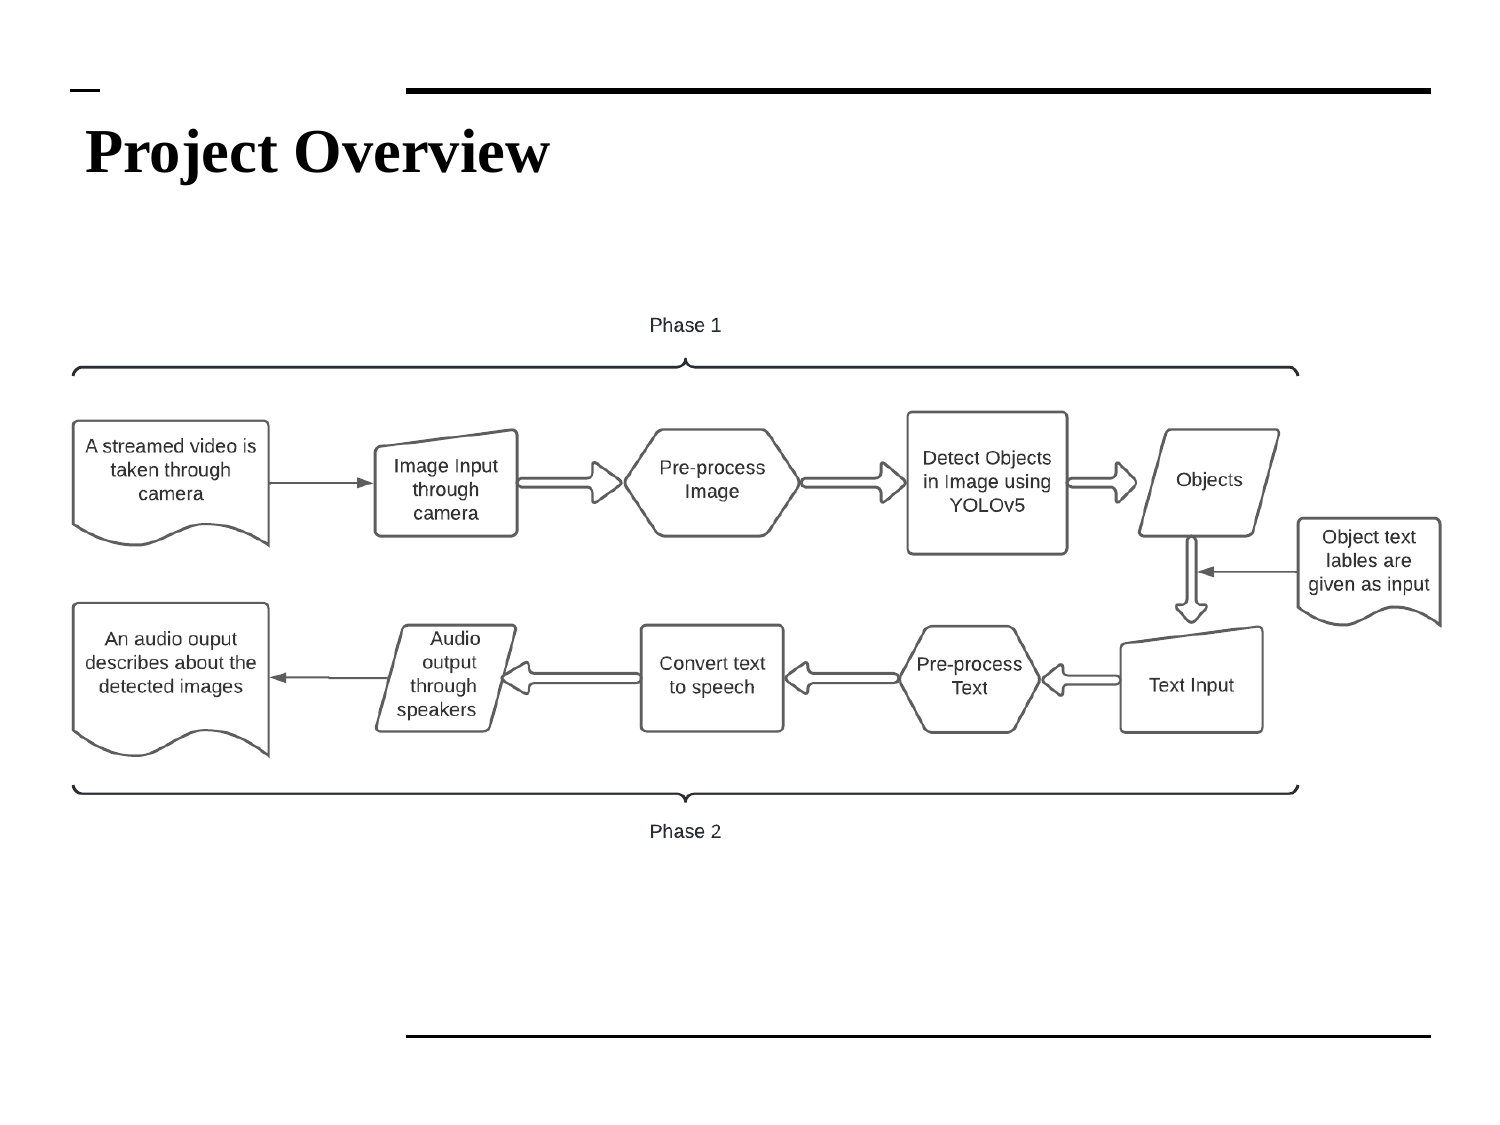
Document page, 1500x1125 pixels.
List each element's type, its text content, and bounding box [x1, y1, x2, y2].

picture [24, 278, 1476, 882]
title Project Overview [70, 94, 1430, 196]
